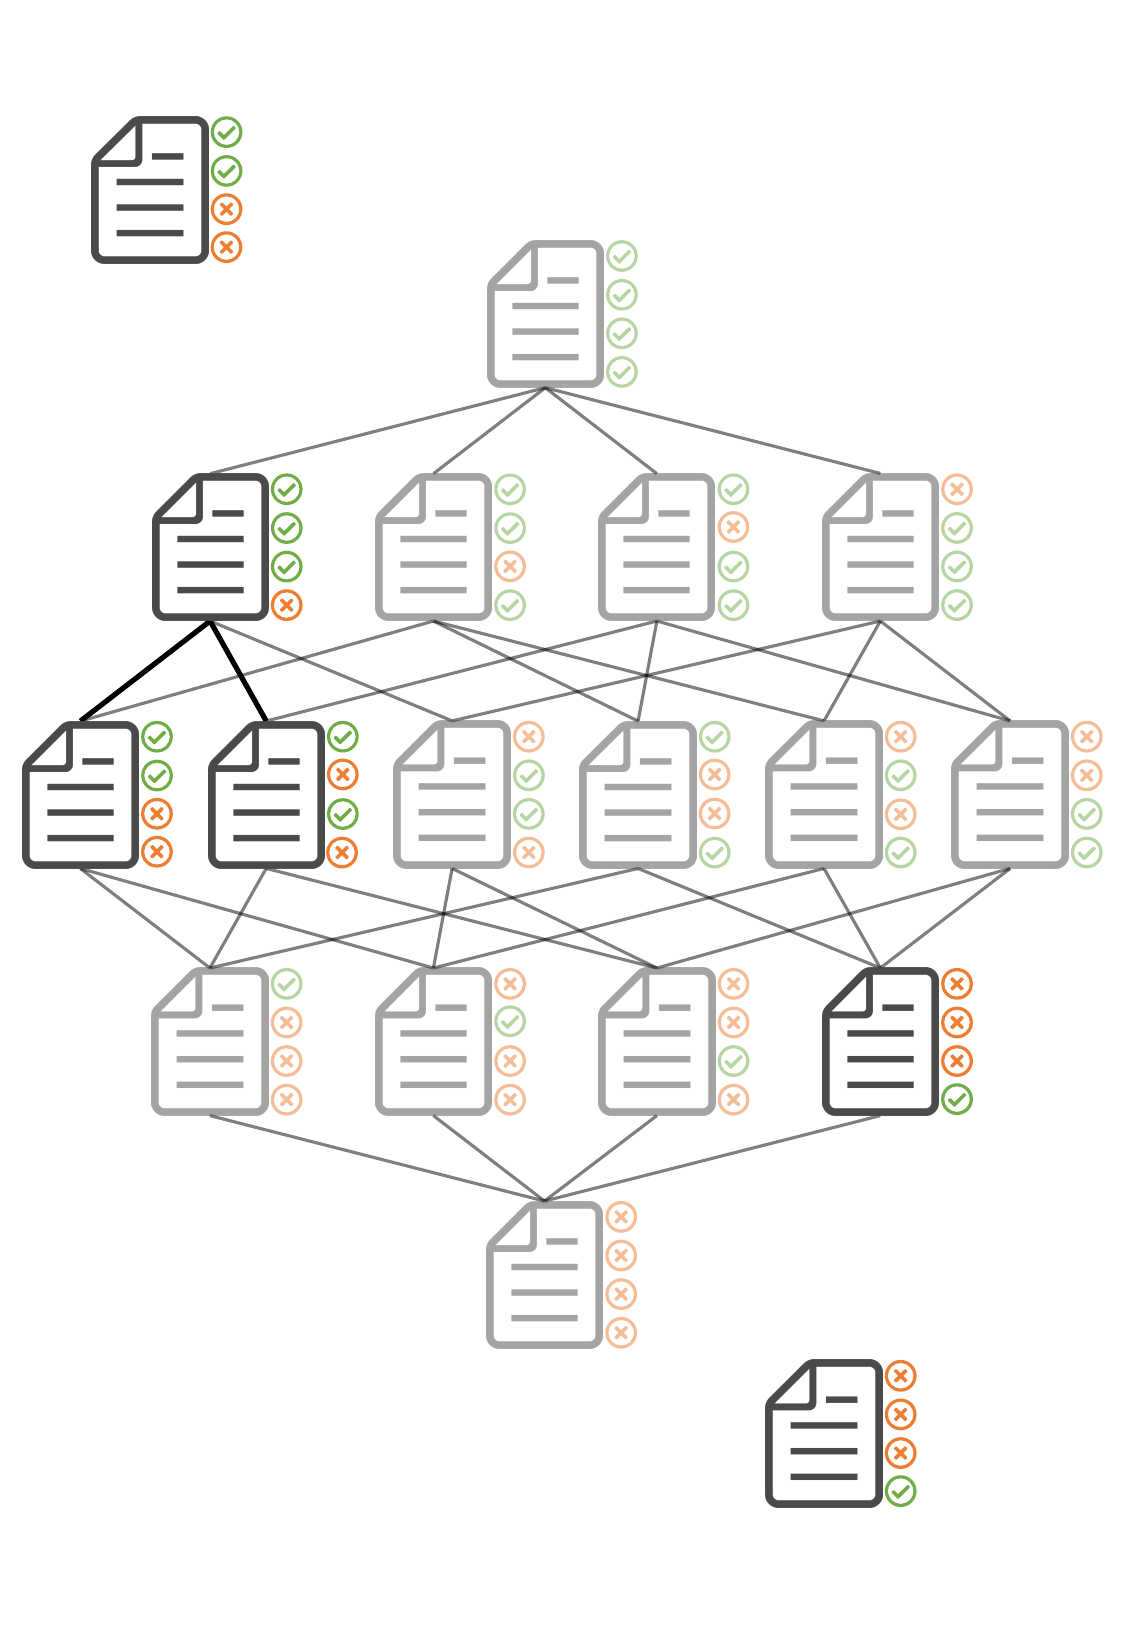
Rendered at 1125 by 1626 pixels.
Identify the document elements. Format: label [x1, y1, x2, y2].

text_box [494, 1005, 527, 1038]
text_box [941, 1045, 973, 1077]
text_box [326, 722, 359, 753]
text_box [494, 474, 526, 506]
text_box [880, 620, 1011, 721]
text_box [717, 550, 750, 583]
text_box [544, 1115, 881, 1201]
text_box [698, 797, 731, 830]
text_box [545, 387, 881, 474]
picture [208, 720, 325, 869]
text_box [717, 1045, 750, 1077]
picture [598, 967, 716, 1116]
text_box [270, 512, 303, 544]
text_box [606, 356, 638, 387]
text_box [717, 1006, 750, 1039]
picture [375, 473, 492, 621]
text_box [717, 474, 750, 506]
picture [375, 967, 492, 1116]
text_box [513, 759, 545, 792]
text_box [717, 511, 750, 543]
text_box [210, 387, 433, 474]
text_box [326, 758, 359, 791]
text_box [880, 868, 1011, 969]
text_box [606, 317, 638, 350]
text_box [266, 620, 452, 721]
text_box [698, 758, 731, 791]
text_box [941, 512, 973, 544]
text_box [433, 1115, 544, 1201]
text_box [605, 1278, 638, 1311]
text_box [91, 116, 243, 264]
text_box [141, 759, 173, 792]
text_box [717, 969, 750, 1000]
text_box [209, 1115, 433, 1201]
text_box [494, 1045, 527, 1077]
text_box [605, 1239, 638, 1272]
text_box [884, 836, 917, 868]
text_box [270, 1083, 303, 1115]
picture [151, 967, 269, 1116]
text_box [141, 835, 173, 868]
text_box [941, 1006, 973, 1039]
text_box [270, 1006, 303, 1039]
text_box [717, 1083, 750, 1115]
text_box [1070, 836, 1103, 869]
text_box [452, 620, 823, 721]
text_box [80, 621, 266, 722]
text_box [606, 278, 638, 311]
text_box [941, 589, 973, 620]
picture [951, 720, 1069, 869]
picture [579, 721, 697, 869]
text_box [512, 722, 545, 753]
text_box [884, 721, 917, 753]
text_box [941, 969, 973, 1000]
text_box [141, 722, 173, 753]
text_box [141, 797, 173, 830]
picture [765, 720, 883, 869]
text_box [1070, 759, 1103, 792]
text_box [941, 473, 973, 506]
text_box [270, 474, 303, 506]
picture [393, 720, 511, 869]
text_box [884, 798, 917, 831]
text_box [326, 798, 359, 830]
text_box [270, 550, 303, 583]
picture [487, 240, 604, 388]
text_box [494, 589, 526, 620]
text_box [80, 868, 209, 969]
text_box [433, 387, 545, 474]
picture [598, 473, 716, 621]
text_box [1070, 798, 1103, 830]
picture [151, 473, 269, 621]
text_box [656, 868, 880, 969]
picture [486, 1200, 603, 1349]
text_box [270, 969, 303, 1000]
text_box [717, 589, 750, 620]
text_box [512, 836, 545, 868]
picture [822, 967, 939, 1116]
text_box [605, 1316, 638, 1349]
text_box [270, 1045, 303, 1077]
text_box [698, 836, 731, 868]
text_box [884, 759, 917, 792]
text_box [606, 240, 638, 272]
text_box [698, 721, 731, 753]
text_box [941, 1083, 973, 1116]
text_box [823, 621, 880, 720]
text_box [494, 550, 526, 583]
text_box [433, 868, 656, 969]
text_box [494, 1083, 527, 1115]
text_box [512, 798, 545, 830]
text_box [494, 969, 527, 1000]
picture [22, 721, 139, 869]
text_box [765, 1359, 917, 1508]
text_box [1070, 720, 1103, 753]
text_box [209, 868, 433, 969]
text_box [941, 550, 973, 583]
text_box [605, 1201, 638, 1233]
picture [822, 473, 939, 621]
text_box [494, 512, 527, 544]
text_box [270, 589, 303, 620]
text_box [326, 836, 358, 868]
